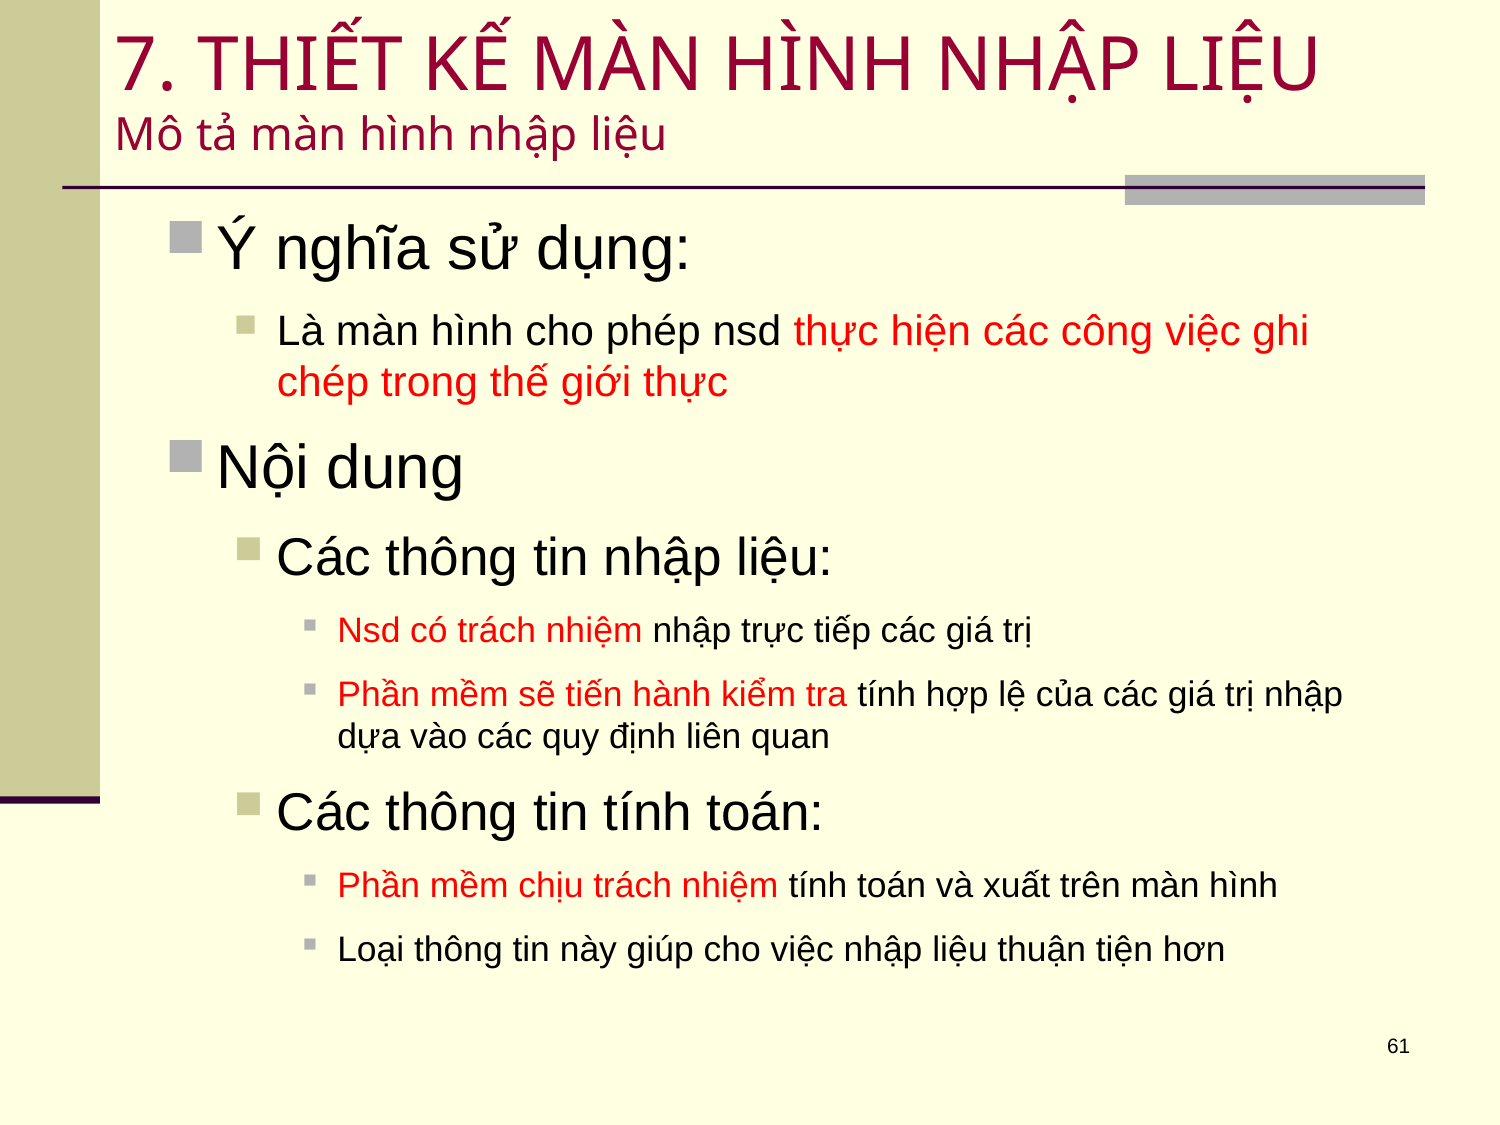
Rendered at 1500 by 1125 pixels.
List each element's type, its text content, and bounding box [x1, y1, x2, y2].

list Ý nghĩa sử dụng: Là màn hình cho phép nsd thực hiện các công việc ghi chép trong thế giới thực Nội dung Các thông tin nhập liệu: Nsd có trách nhiệm nhập trực tiếp các giá trị Phần mềm sẽ tiến hành kiểm tra tính hợp lệ của các giá trị nhập dựa vào các quy định liên quan Các thông tin tính toán: Phần mềm chịu trách nhiệm tính toán và xuất trên màn hình Loại thông tin này giúp cho việc nhập liệu thuận tiện hơn [150, 200, 1425, 981]
slide_number 61 [1112, 1025, 1425, 1100]
title 7. THIẾT KẾ MÀN HÌNH NHẬP LIỆU Mô tả màn hình nhập liệu [99, 0, 1425, 175]
